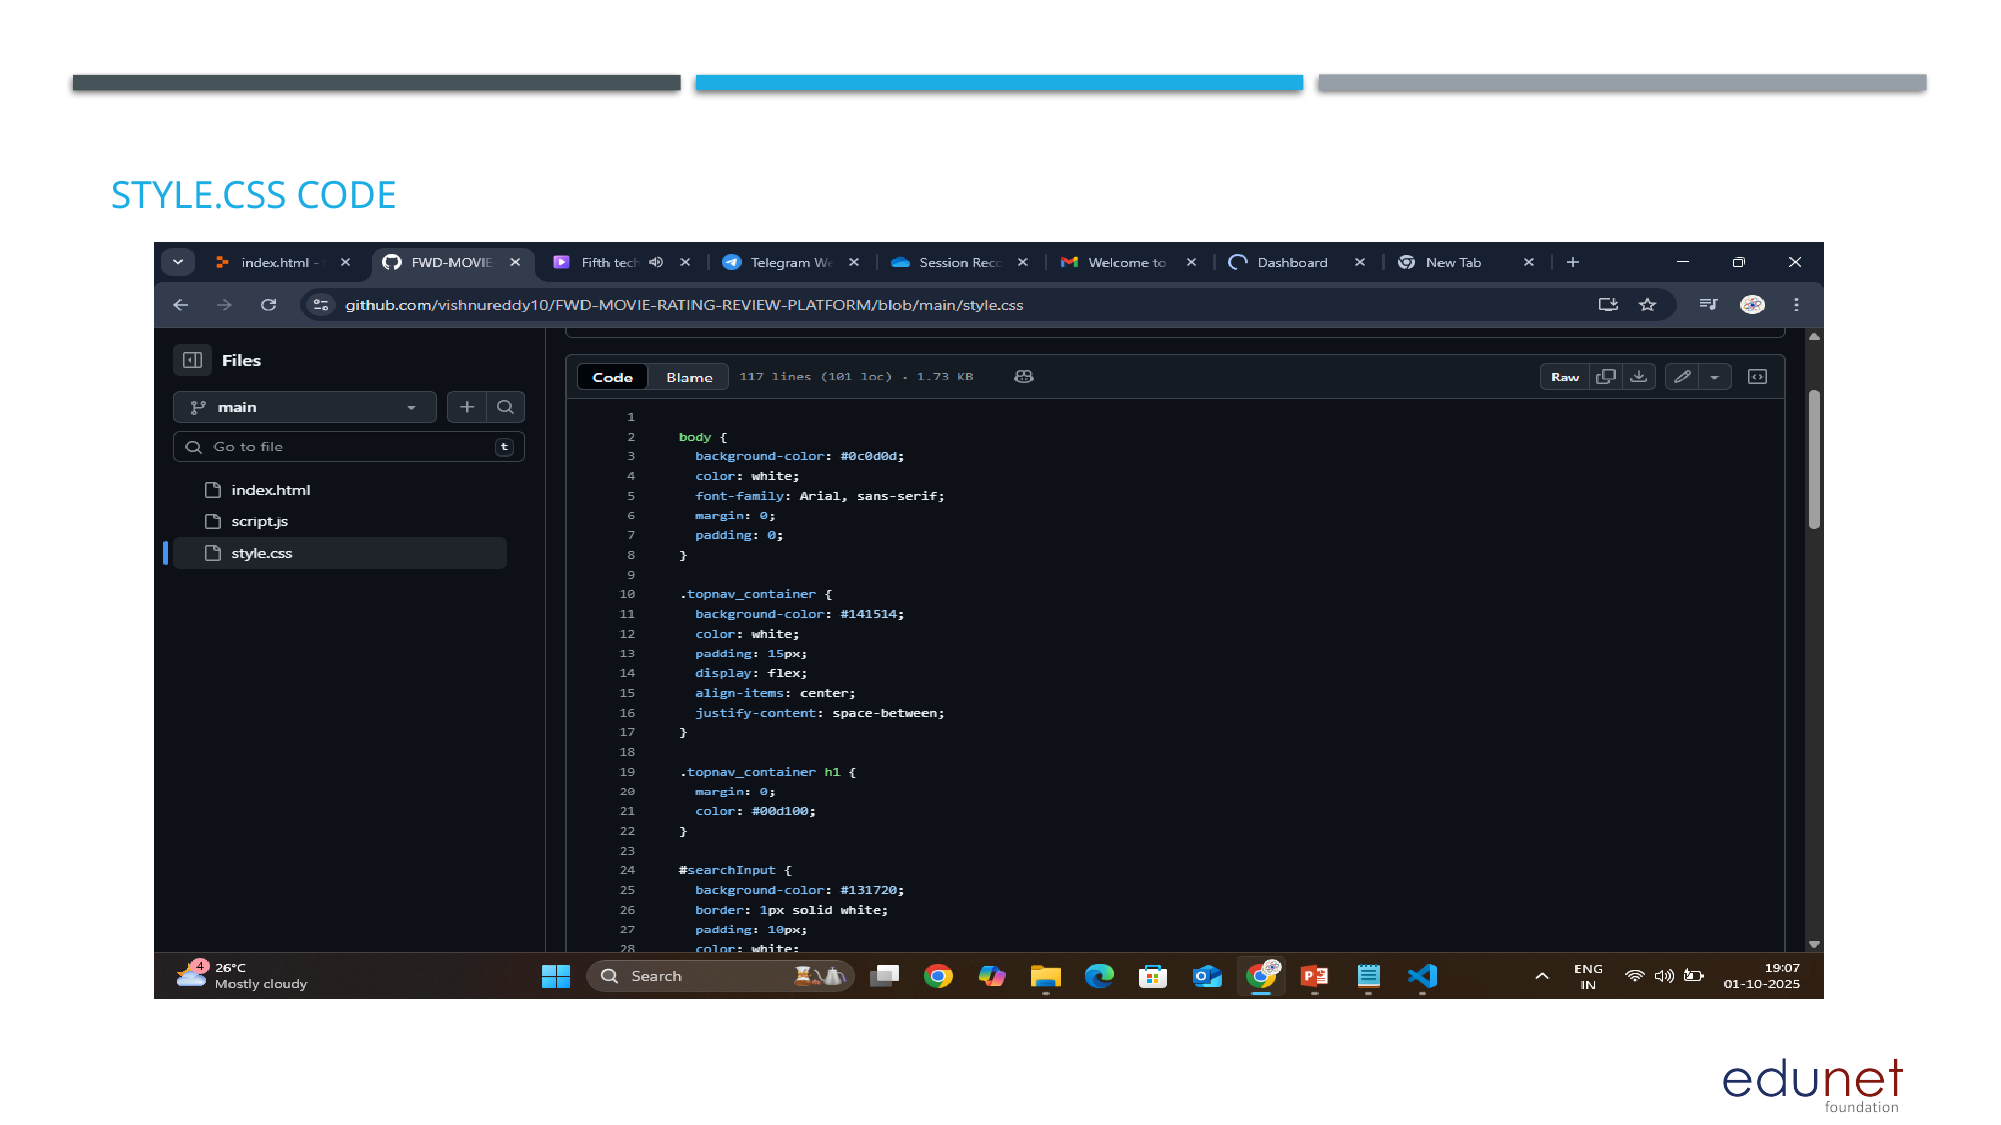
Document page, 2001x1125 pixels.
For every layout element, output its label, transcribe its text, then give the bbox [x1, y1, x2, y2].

picture [154, 242, 1824, 999]
text_box STYLE.CSS CODE [96, 163, 1925, 1079]
picture [1719, 1079, 1905, 1116]
